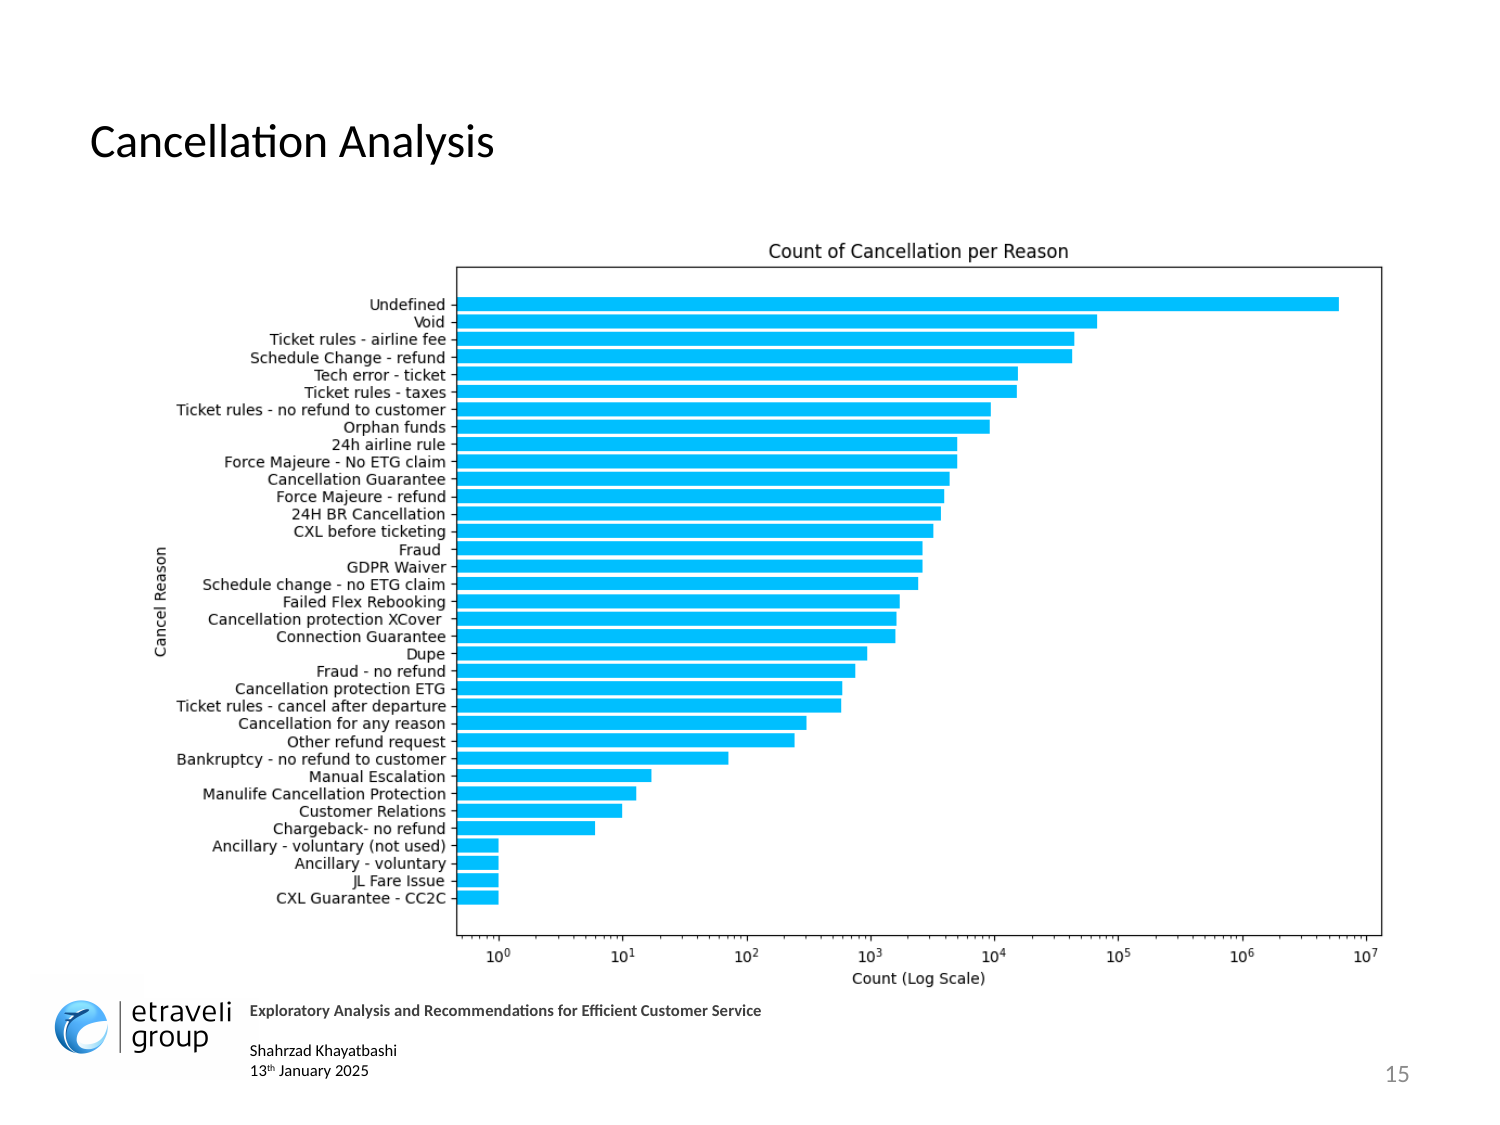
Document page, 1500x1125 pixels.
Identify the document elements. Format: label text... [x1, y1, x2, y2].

slide_number 15 [1074, 1042, 1425, 1103]
title Cancellation Analysis [75, 45, 1425, 233]
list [143, 232, 1391, 998]
picture [30, 974, 235, 1080]
text_box Exploratory Analysis and Recommendations for Efficient Customer Service Shahrzad Khayatbashi 13th January 2025 [235, 992, 1482, 1116]
